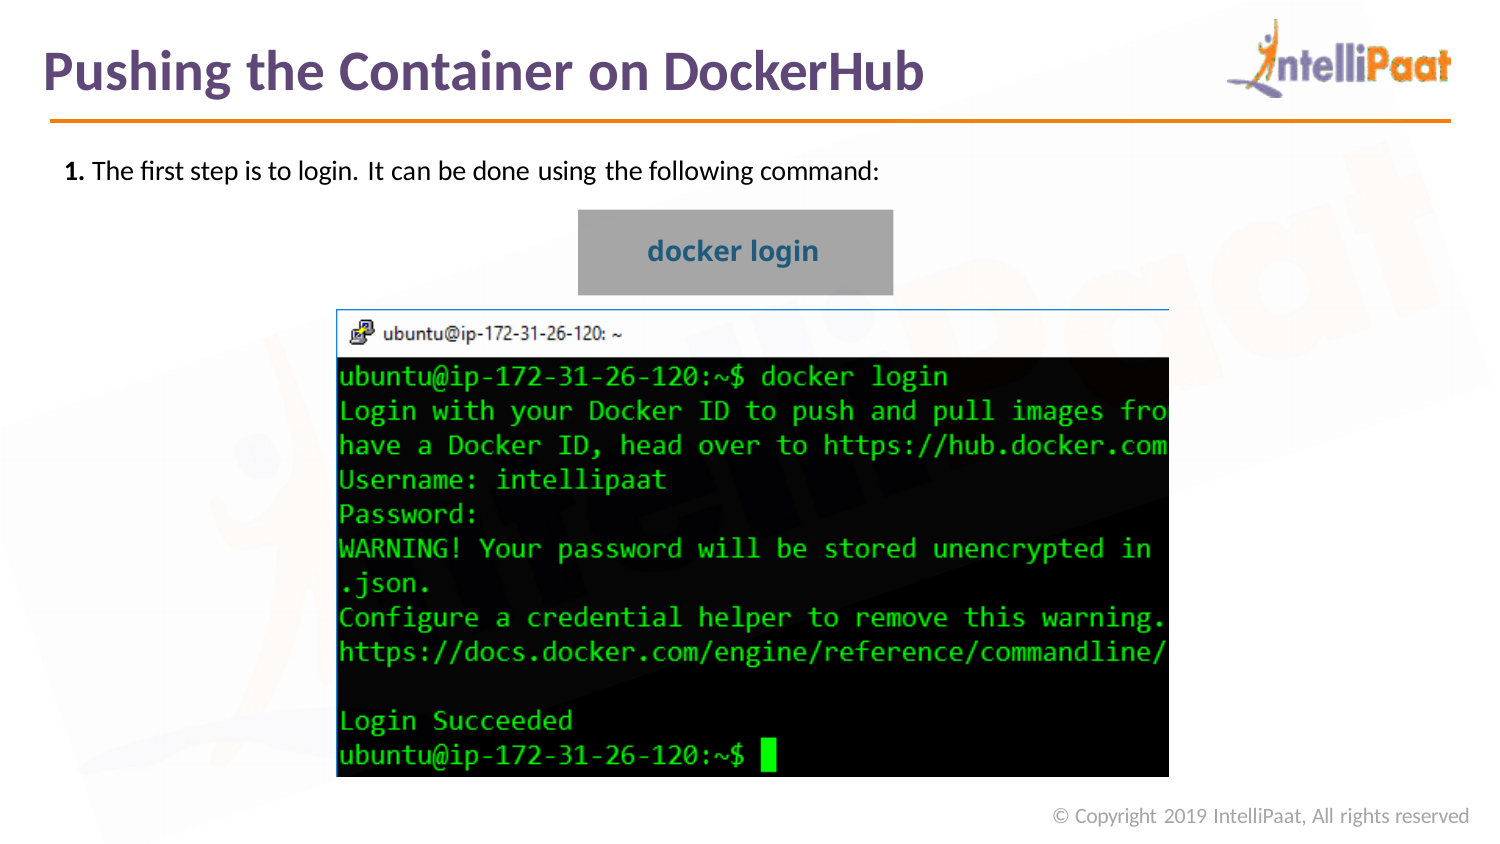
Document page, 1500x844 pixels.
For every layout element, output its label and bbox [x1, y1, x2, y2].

text_box [0, 0, 1494, 844]
